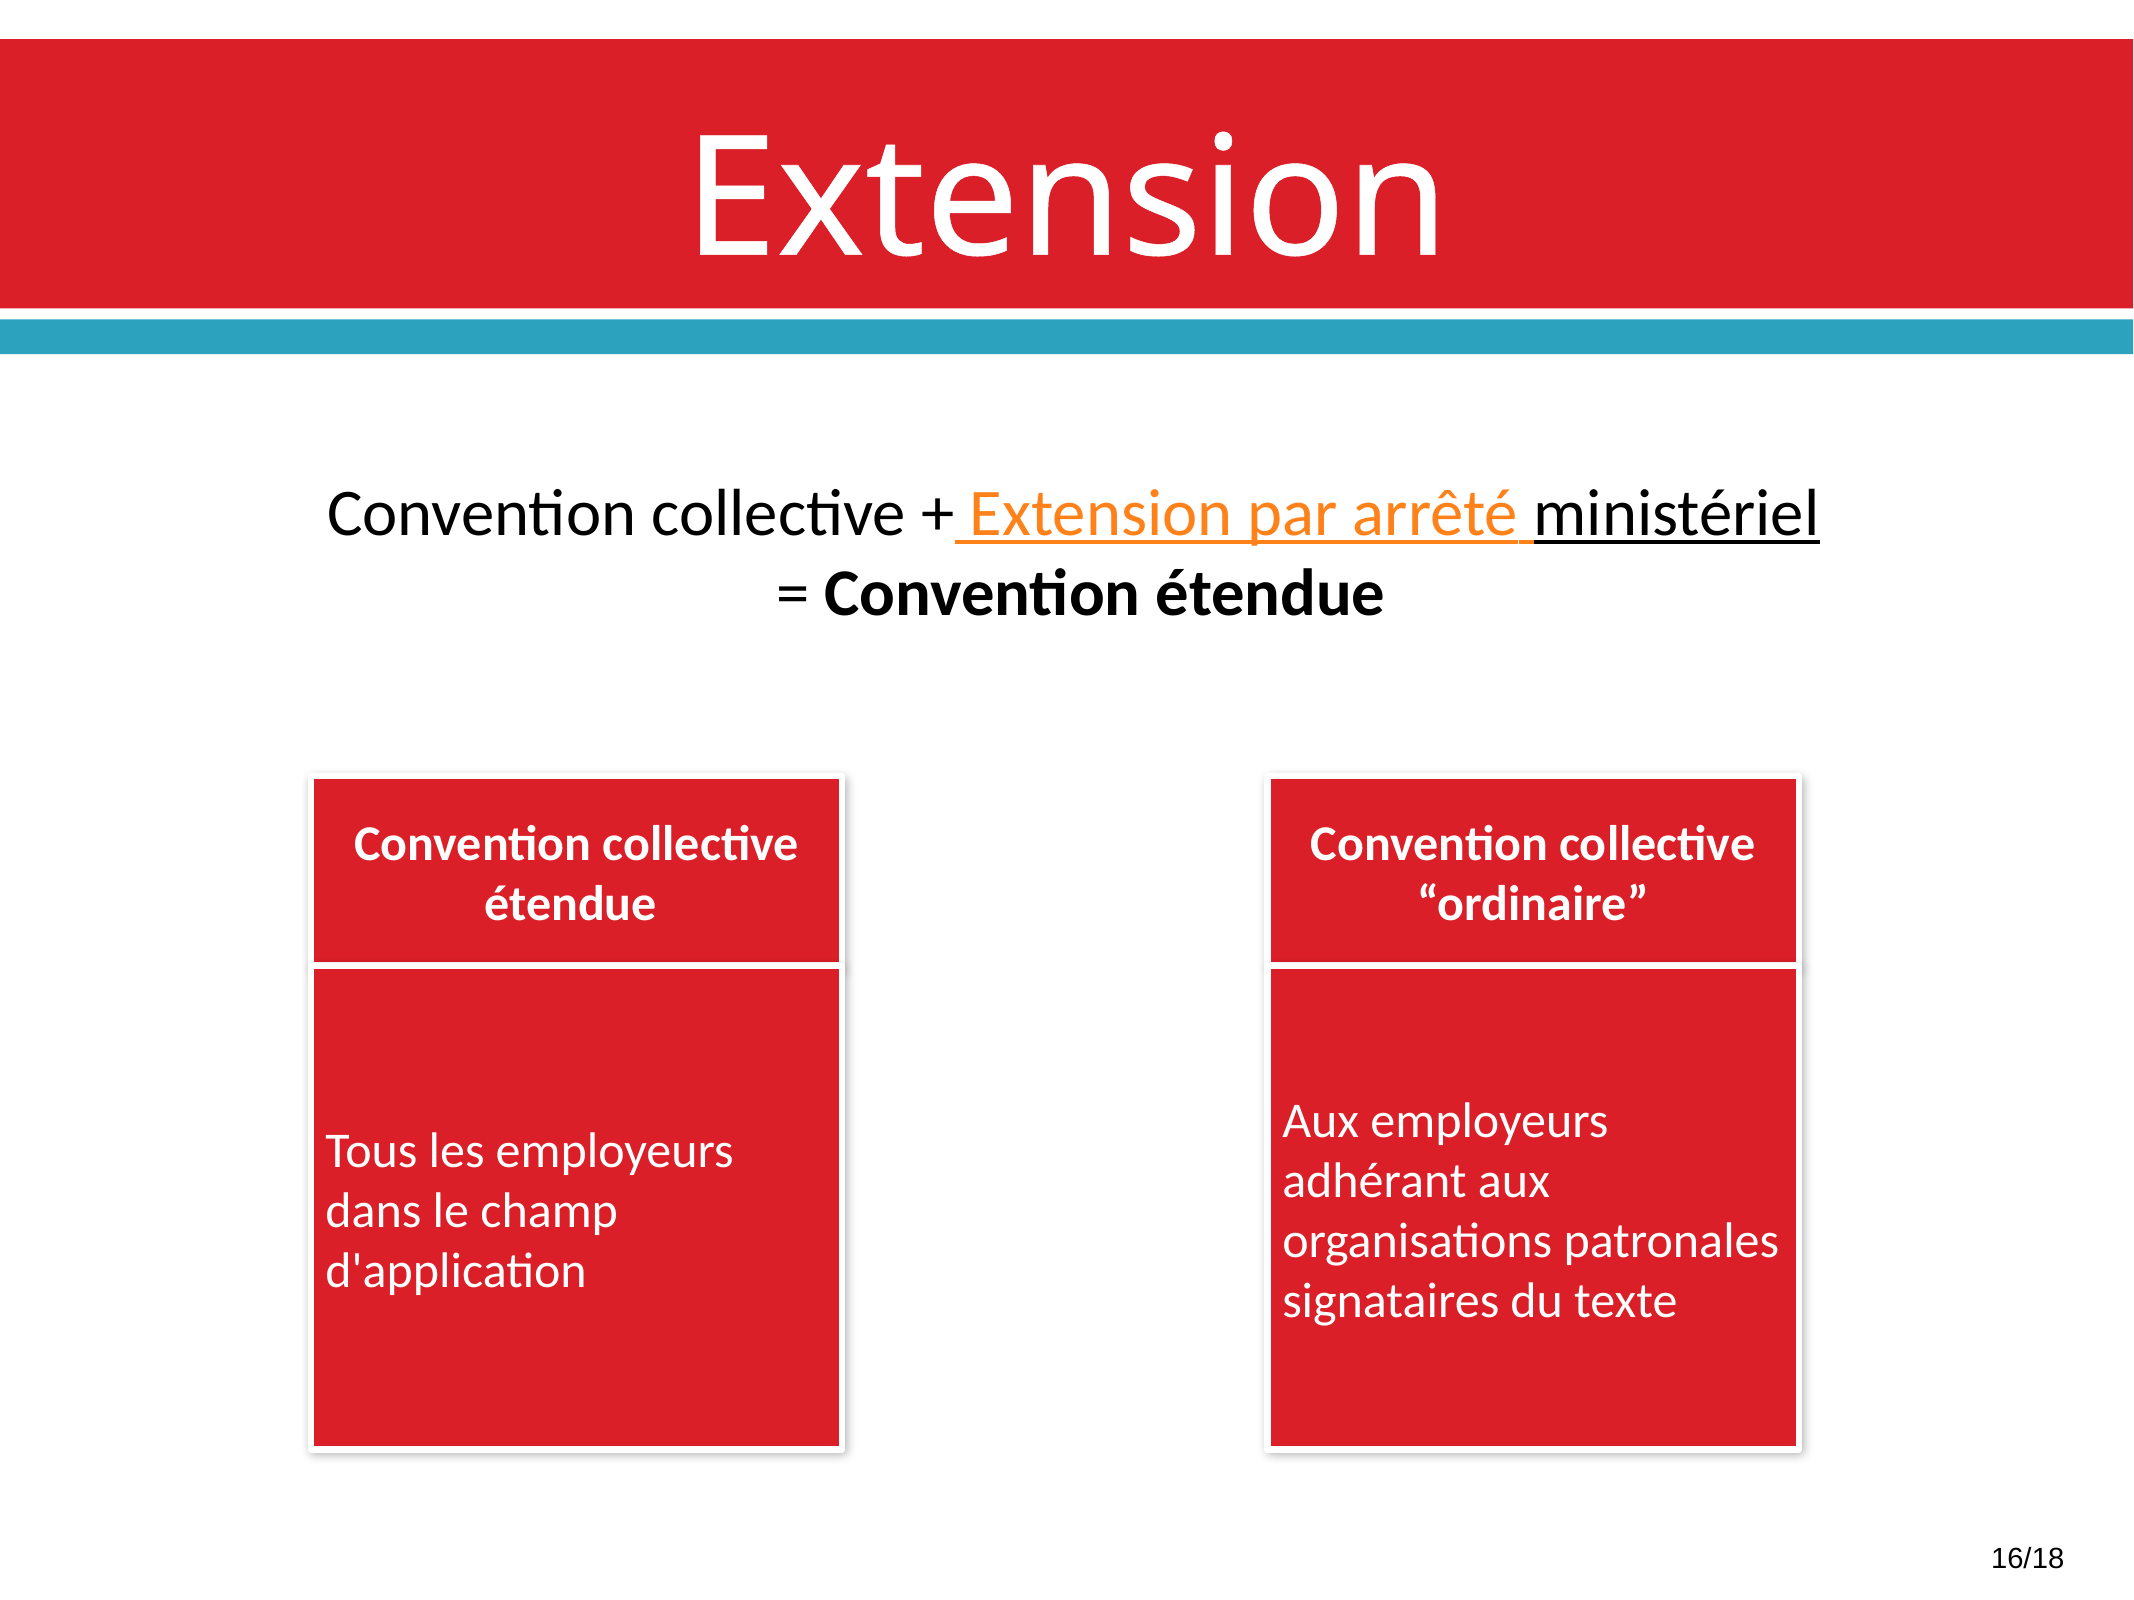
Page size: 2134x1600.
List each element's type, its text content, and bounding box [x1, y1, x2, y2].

text_box 16/18 [1976, 1532, 2134, 1582]
text_box Convention collective “ordinaire” [1264, 773, 1802, 964]
text_box Convention collective étendue [308, 773, 845, 963]
title Extension [156, 72, 1978, 427]
text_box Tous les employeurs dans le champ d'application [308, 963, 845, 1453]
text_box Aux employeurs adhérant aux organisations patronales signataires du texte [1264, 963, 1802, 1453]
list Convention collective + Extension par arrêté ministériel = Convention étendue [156, 427, 1978, 670]
